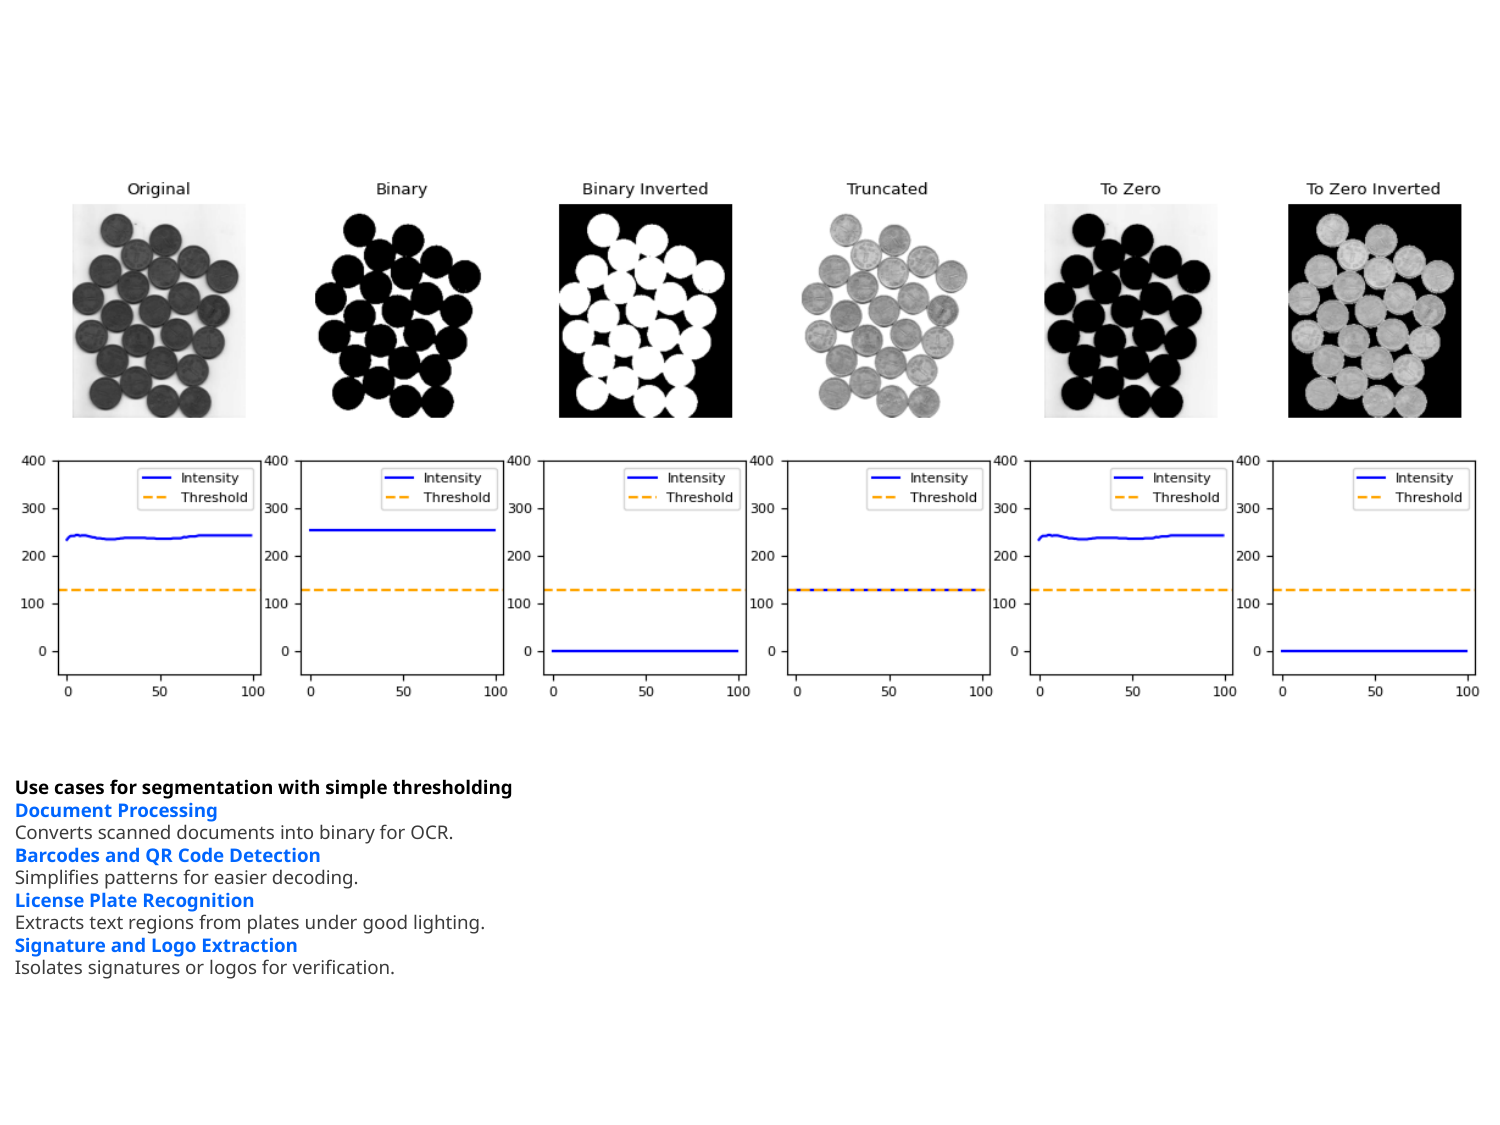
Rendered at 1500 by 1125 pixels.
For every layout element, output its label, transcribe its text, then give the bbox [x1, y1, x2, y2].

text_box Use cases for segmentation with simple thresholding Document Processing Converts scanned documents into binary for OCR. Barcodes and QR Code Detection Simplifies patterns for easier decoding. License Plate Recognition Extracts text regions from plates under good lighting. Signature and Logo Extraction Isolates signatures or logos for verification. [0, 768, 1492, 986]
picture [8, 170, 1492, 711]
